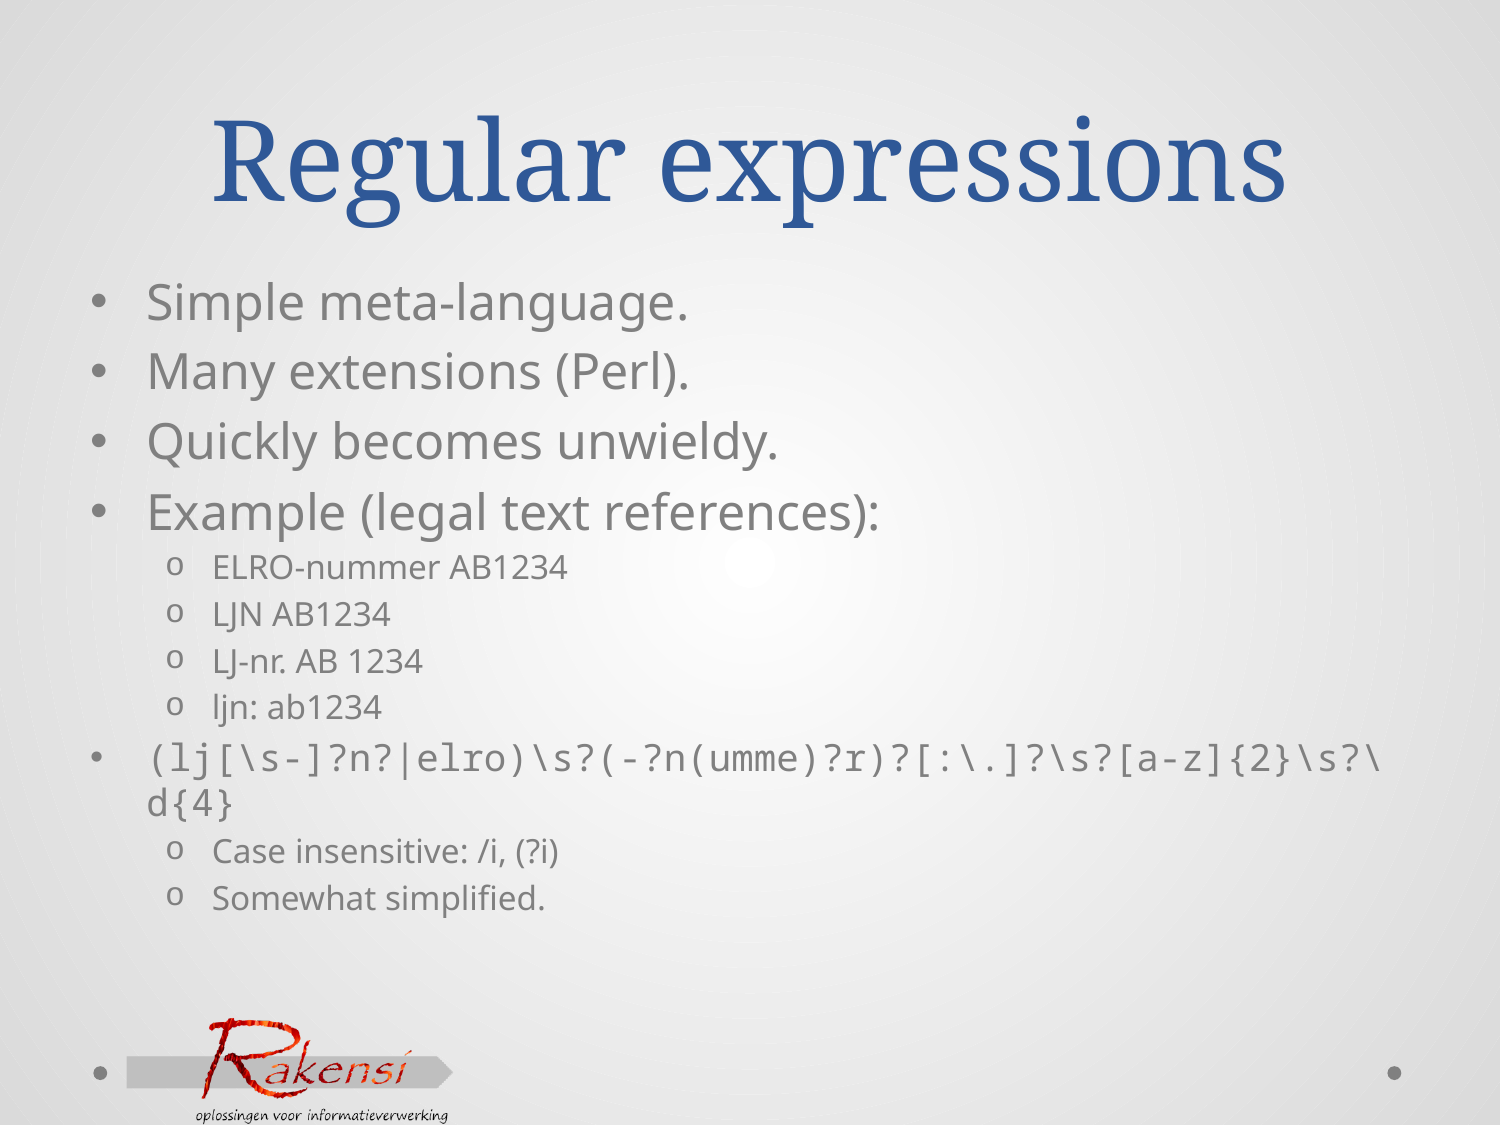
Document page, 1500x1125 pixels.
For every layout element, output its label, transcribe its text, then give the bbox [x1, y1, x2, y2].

title Regular expressions [75, 0, 1425, 232]
picture [126, 1016, 454, 1125]
list Simple meta-language. Many extensions (Perl). Quickly becomes unwieldy. Example (legal text references): ELRO­-nummer AB1234 LJN AB1234 LJ­-nr. AB 1234 ljn: ab1234 (lj[\s-]?n?|elro)\s?(-?n(umme)?r)?[:\.]?\s?[a-z]{2}\s?\d{4} Case insensitive: /i, (?i) Somewhat simplified. [75, 262, 1425, 1005]
